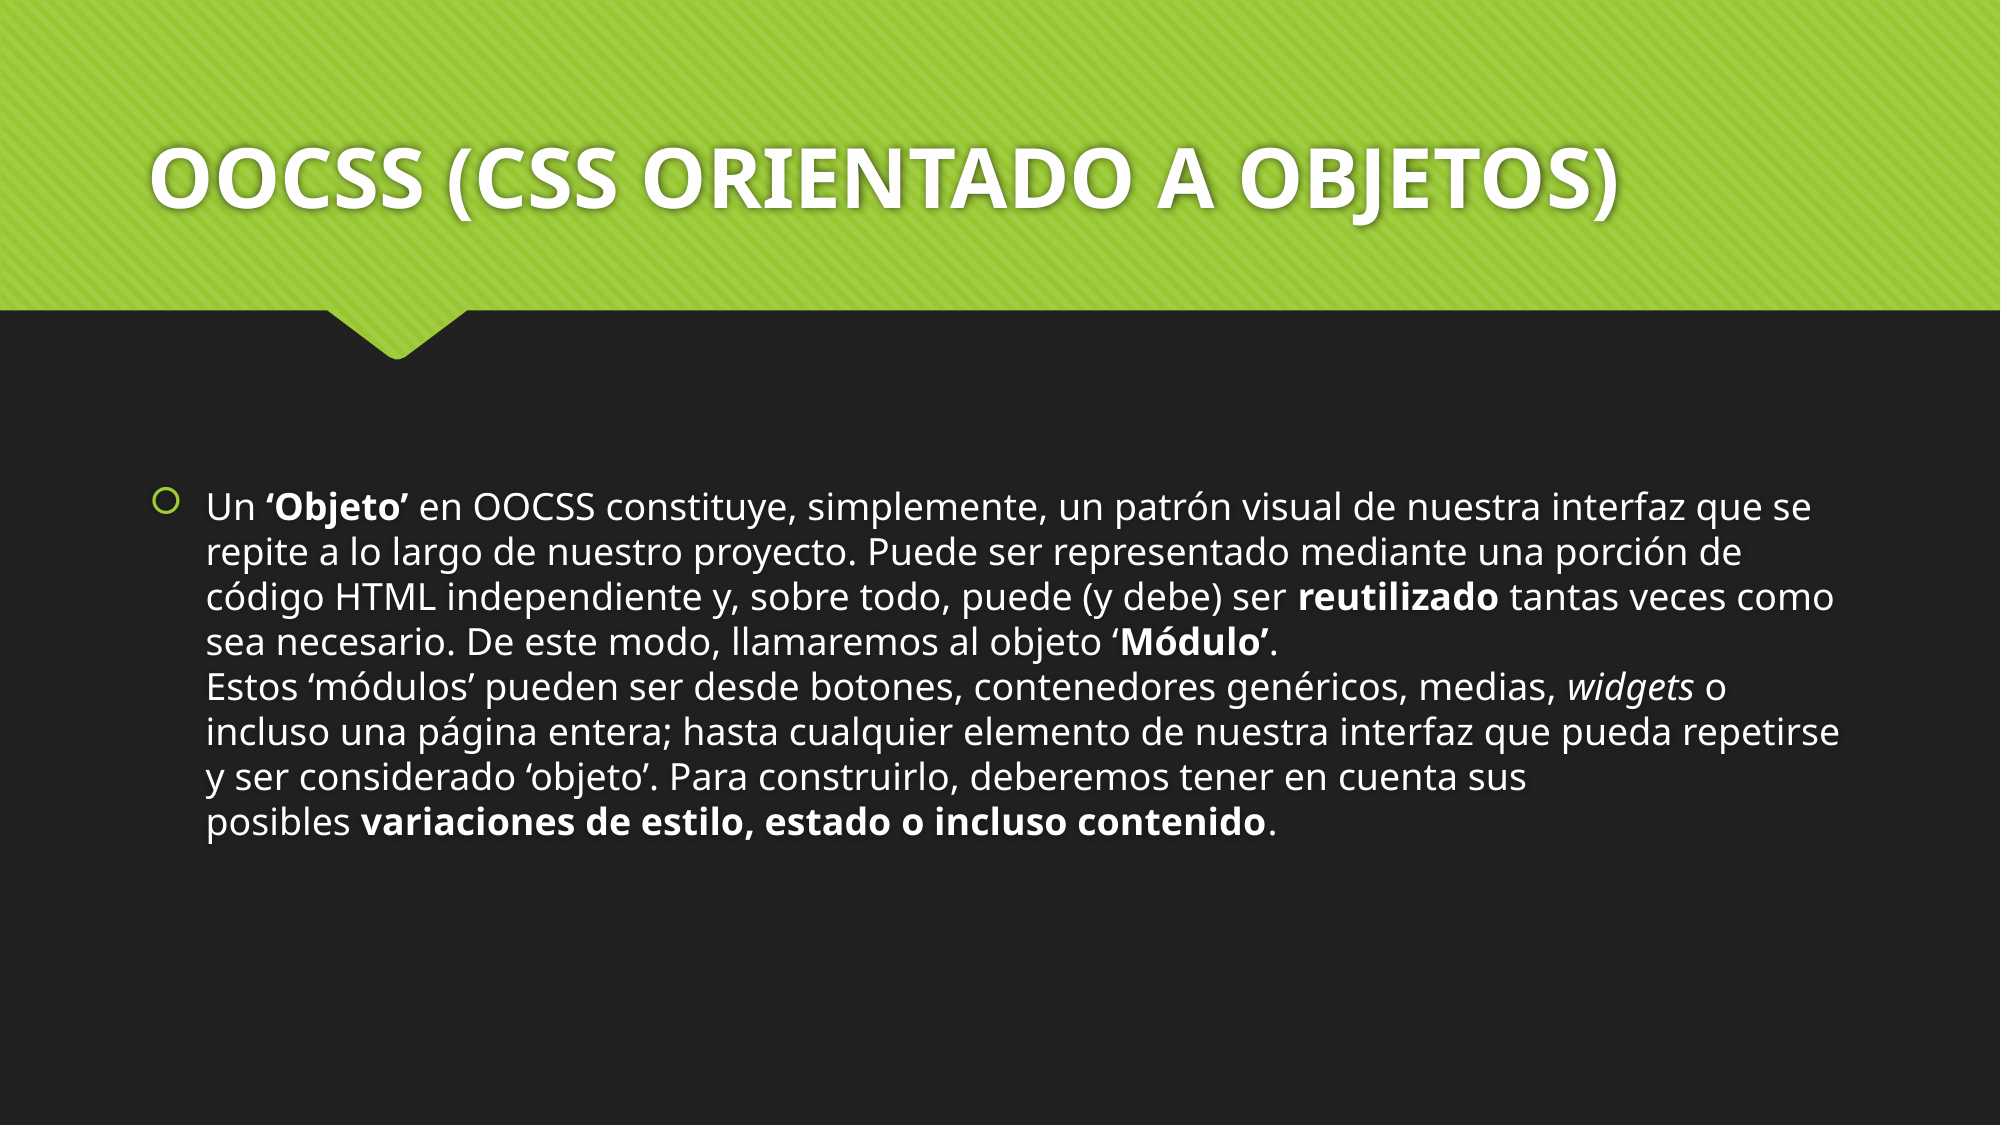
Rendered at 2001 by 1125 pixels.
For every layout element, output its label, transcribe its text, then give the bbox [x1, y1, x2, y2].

title OOCSS (CSS ORIENTADO A OBJETOS) [132, 73, 1868, 233]
list Un ‘Objeto’ en OOCSS constituye, simplemente, un patrón visual de nuestra interfaz que se repite a lo largo de nuestro proyecto. Puede ser representado mediante una porción de código HTML independiente y, sobre todo, puede (y debe) ser reutilizado tantas veces como sea necesario. De este modo, llamaremos al objeto ‘Módulo’. Estos ‘módulos’ pueden ser desde botones, contenedores genéricos, medias, widgets o incluso una página entera; hasta cualquier elemento de nuestra interfaz que pueda repetirse y ser considerado ‘objeto’. Para construirlo, deberemos tener en cuenta sus posibles variaciones de estilo, estado o incluso contenido. [134, 364, 1866, 962]
